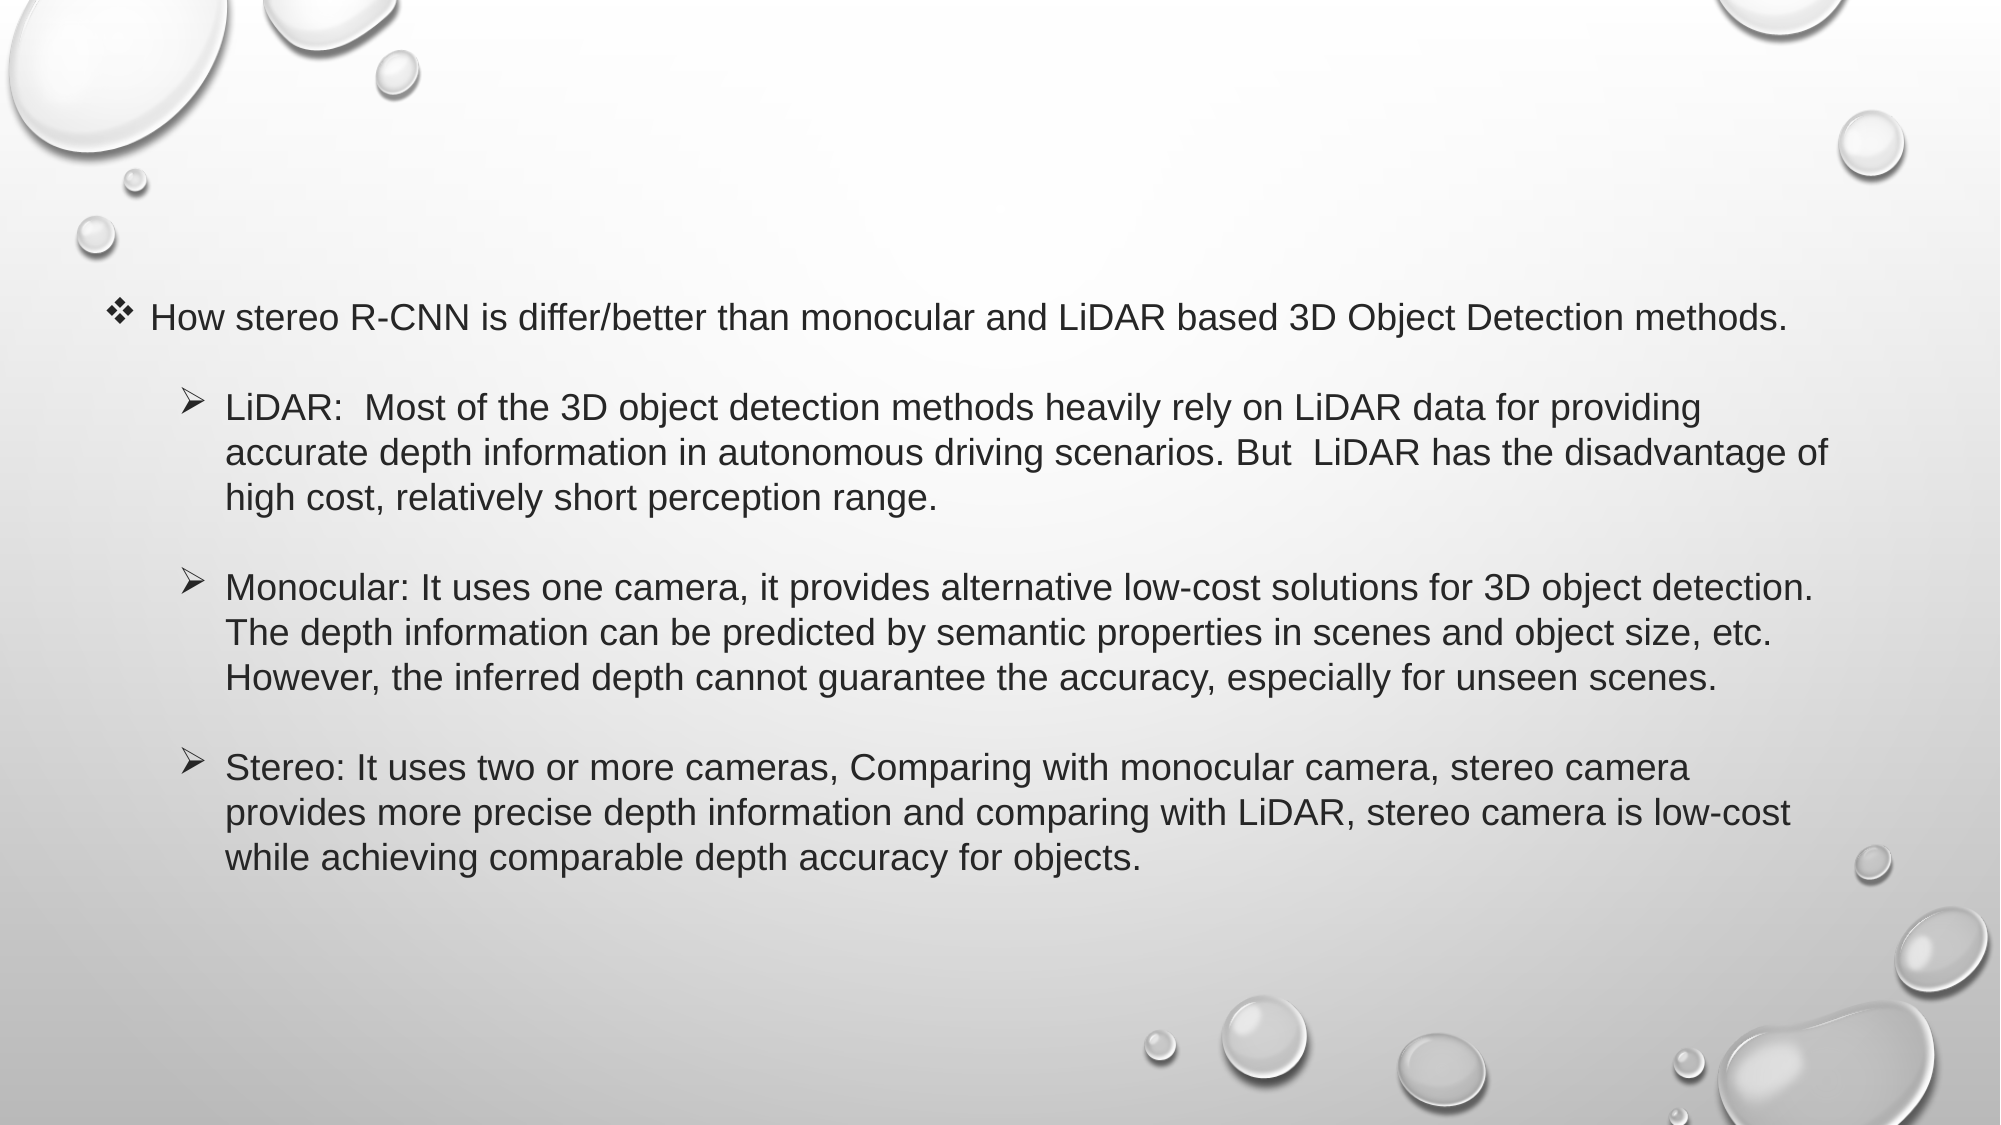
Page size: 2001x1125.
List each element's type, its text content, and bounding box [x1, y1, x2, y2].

picture [0, 0, 2000, 1125]
text_box How stereo R-CNN is differ/better than monocular and LiDAR based 3D Object Detection methods. LiDAR: Most of the 3D object detection methods heavily rely on LiDAR data for providing accurate depth information in autonomous driving scenarios. But LiDAR has the disadvantage of high cost, relatively short perception range. Monocular: It uses one camera, it provides alternative low-cost solutions for 3D object detection. The depth information can be predicted by semantic properties in scenes and object size, etc. However, the inferred depth cannot guarantee the accuracy, especially for unseen scenes. Stereo: It uses two or more cameras, Comparing with monocular camera, stereo camera provides more precise depth information and comparing with LiDAR, stereo camera is low-cost while achieving comparable depth accuracy for objects. [88, 285, 1849, 886]
